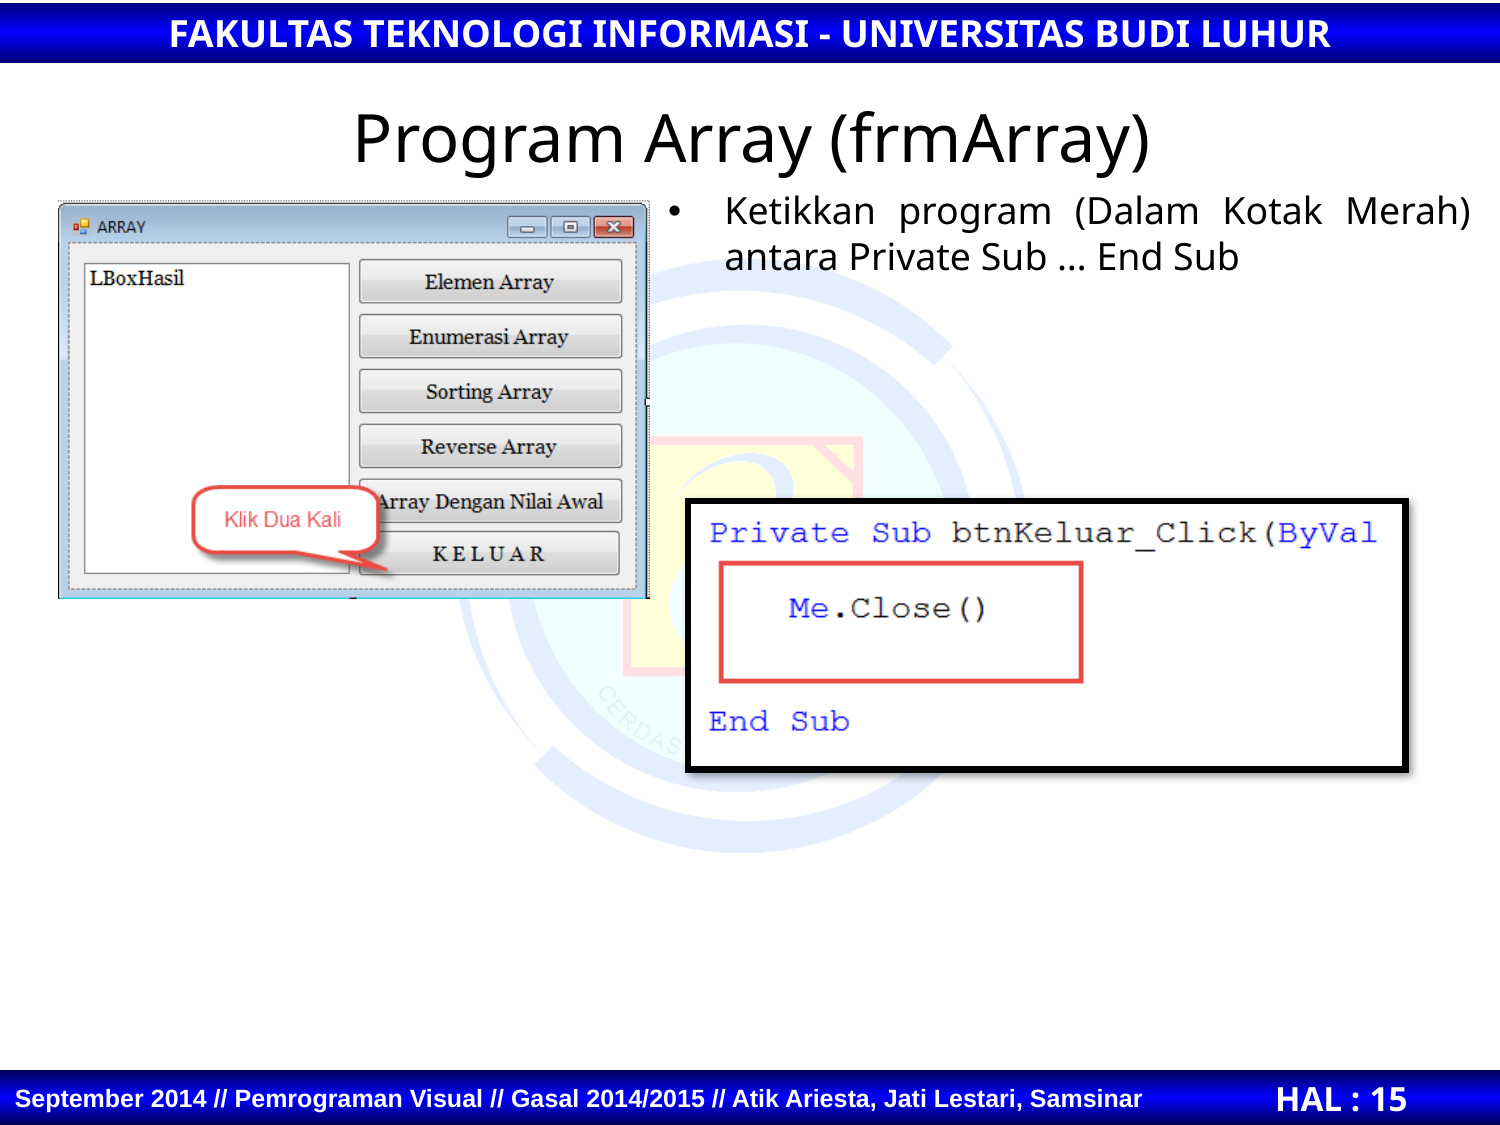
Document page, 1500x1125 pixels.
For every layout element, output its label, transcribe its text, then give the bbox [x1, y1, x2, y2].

text_box Ketikkan program (Dalam Kotak Merah) antara Private Sub … End Sub [653, 180, 1486, 285]
title Program Array (frmArray) [76, 74, 1428, 197]
picture [691, 503, 1403, 767]
picture [58, 198, 650, 600]
